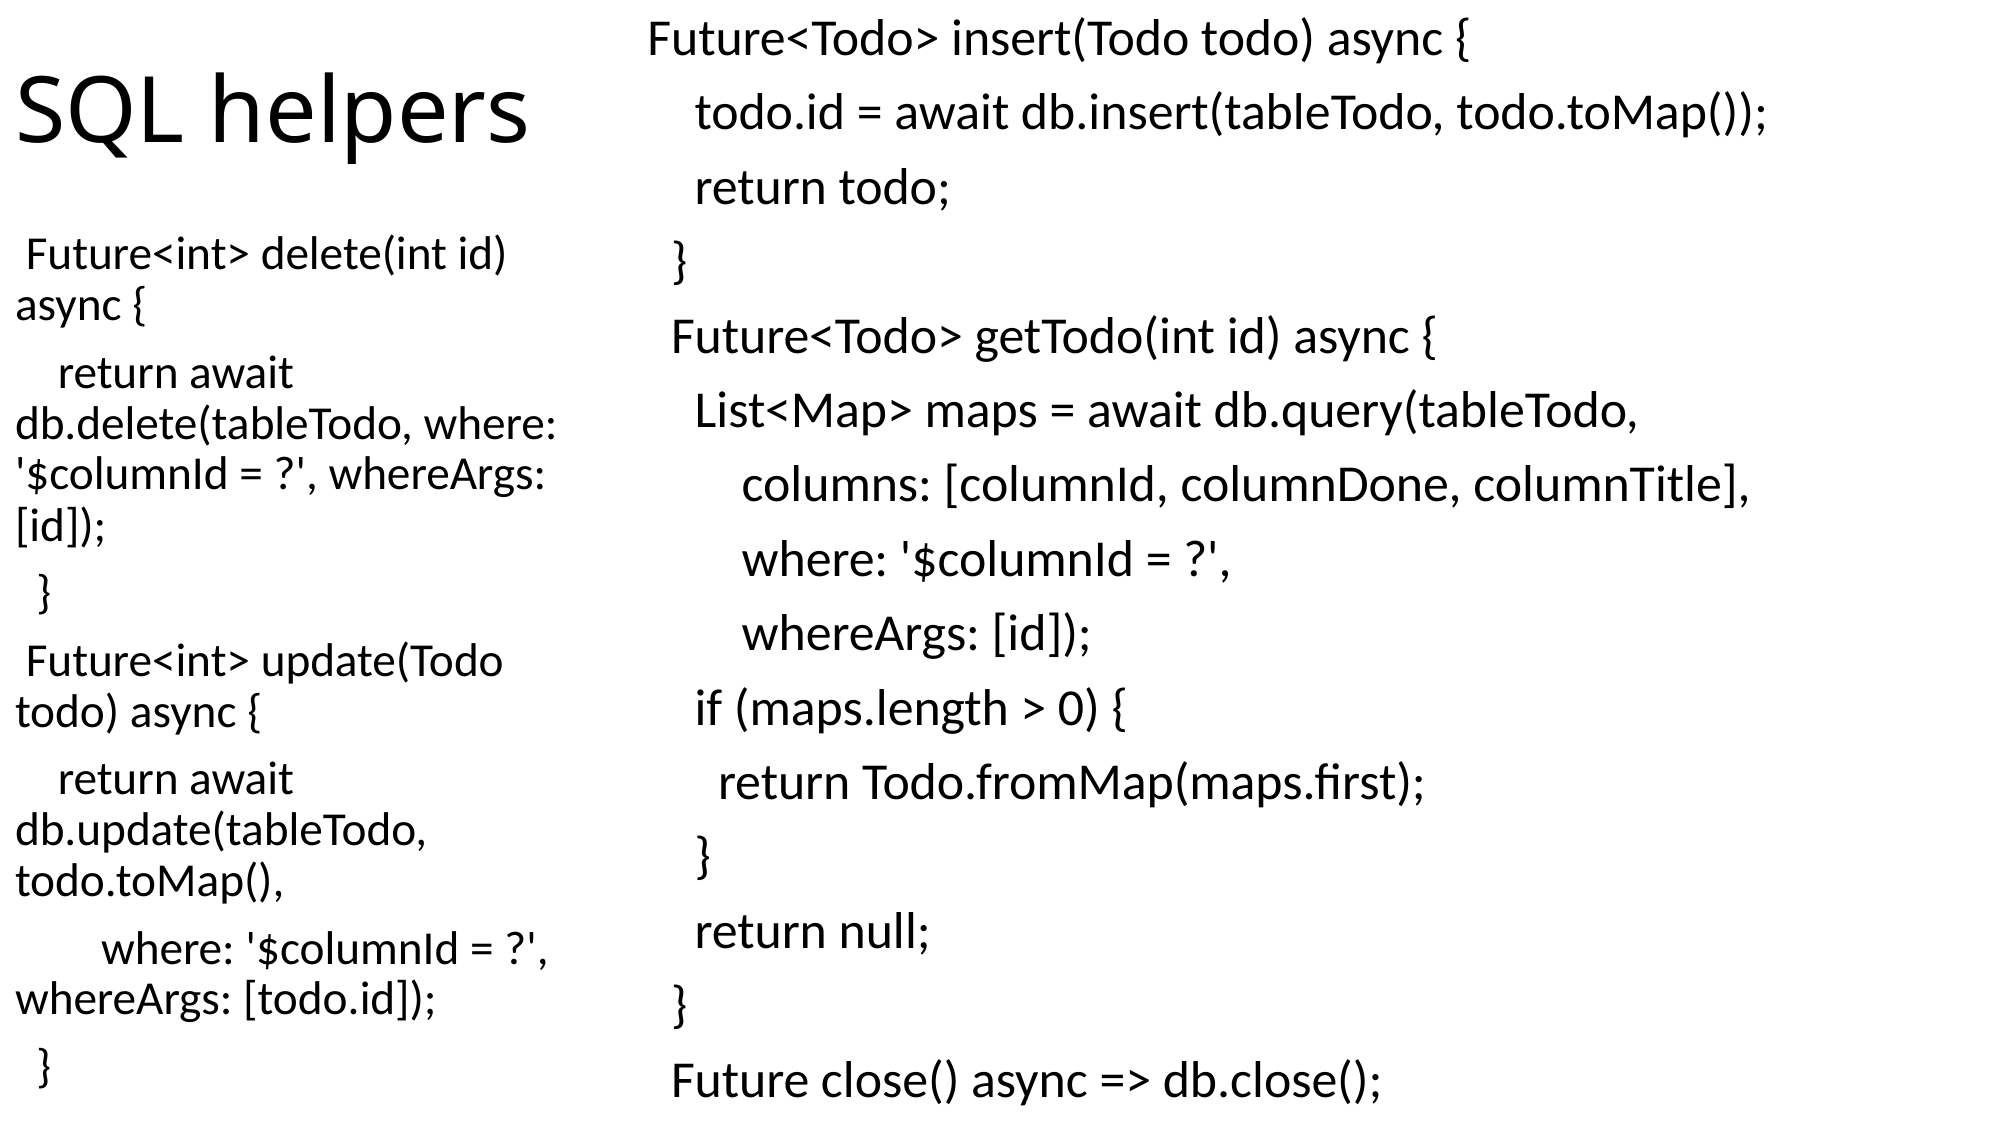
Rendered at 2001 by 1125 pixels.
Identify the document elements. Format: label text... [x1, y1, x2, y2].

text_box Future<Todo> insert(Todo todo) async { todo.id = await db.insert(tableTodo, todo.toMap()); return todo; } Future<Todo> getTodo(int id) async { List<Map> maps = await db.query(tableTodo, columns: [columnId, columnDone, columnTitle], where: '$columnId = ?', whereArgs: [id]); if (maps.length > 0) { return Todo.fromMap(maps.first); } return null; } Future close() async => db.close(); [632, 3, 1970, 1125]
list Future<int> delete(int id) async { return await db.delete(tableTodo, where: '$columnId = ?', whereArgs: [id]); } Future<int> update(Todo todo) async { return await db.update(tableTodo, todo.toMap(), where: '$columnId = ?', whereArgs: [todo.id]); } [0, 221, 632, 1103]
title SQL helpers [0, 4, 632, 221]
